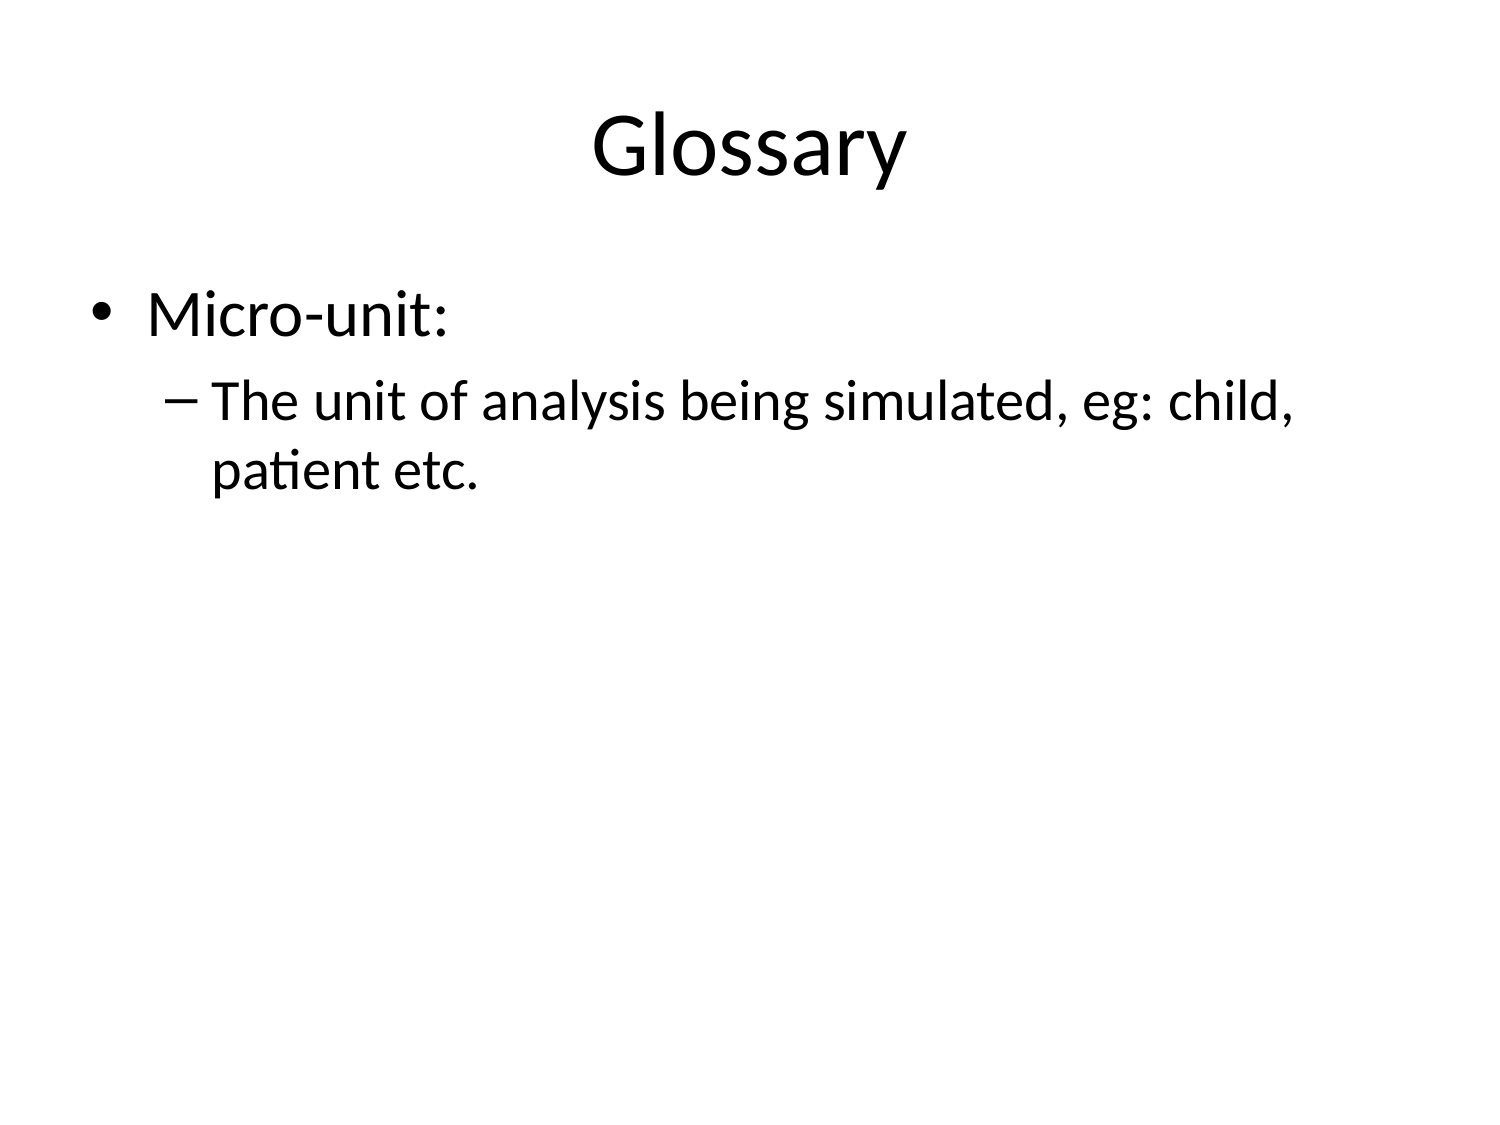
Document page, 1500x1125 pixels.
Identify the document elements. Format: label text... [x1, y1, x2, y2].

title Glossary [75, 45, 1425, 233]
list Micro-unit: The unit of analysis being simulated, eg: child, patient etc. [75, 262, 1425, 1005]
